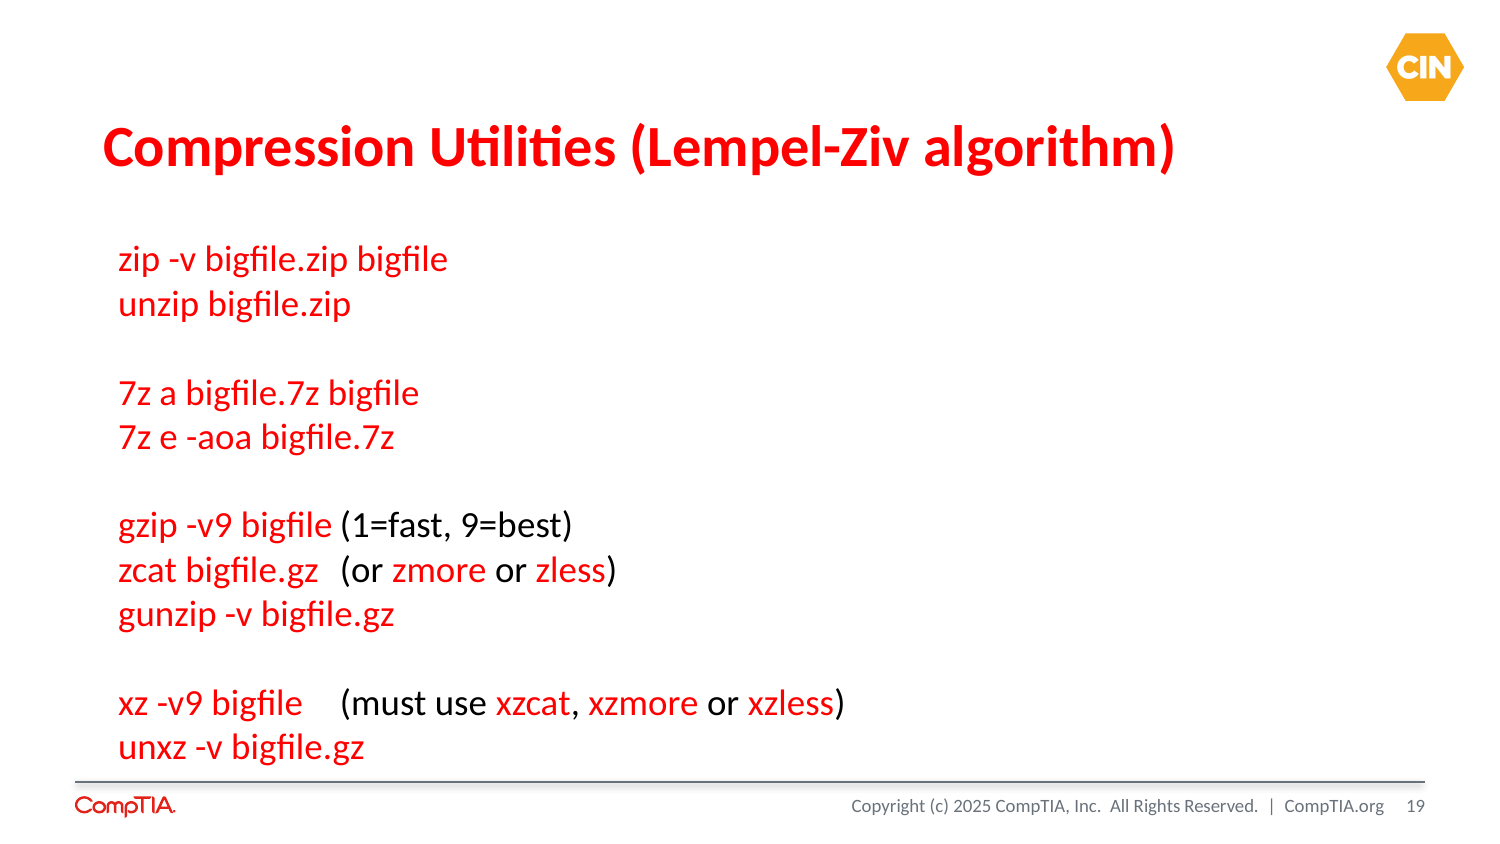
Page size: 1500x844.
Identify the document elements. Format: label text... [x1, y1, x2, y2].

title Compression Utilities (Lempel-Ziv algorithm) [103, 96, 1397, 191]
slide_number 19 [1384, 782, 1425, 827]
text_box zip -v bigfile.zip bigfile unzip bigfile.zip 7z a bigfile.7z bigfile 7z e -aoa bigfile.7z gzip -v9 bigfile (1=fast, 9=best) zcat bigfile.gz (or zmore or zless) gunzip -v bigfile.gz xz -v9 bigfile (must use xzcat, xzmore or xzless) unxz -v bigfile.gz [103, 227, 1487, 782]
picture [1373, 16, 1477, 120]
